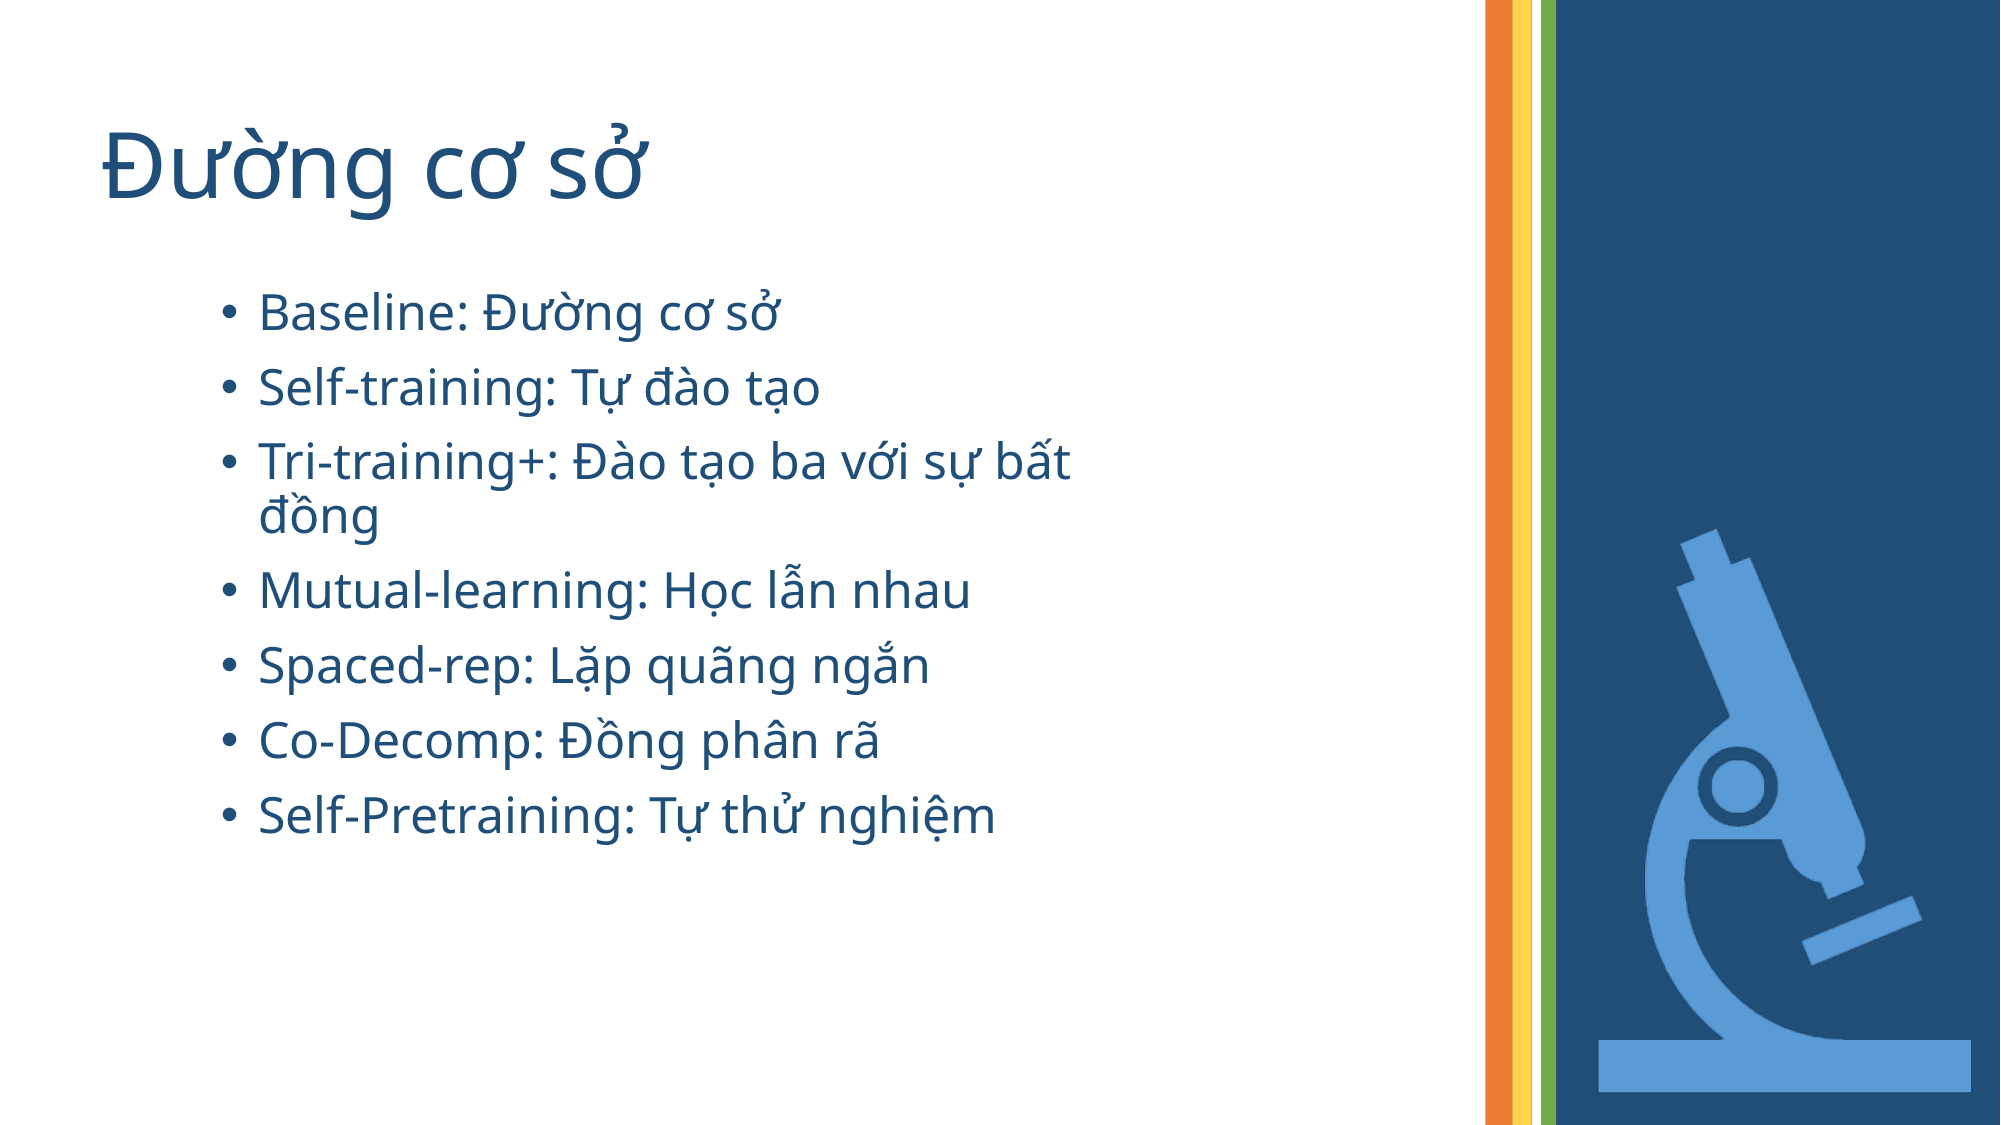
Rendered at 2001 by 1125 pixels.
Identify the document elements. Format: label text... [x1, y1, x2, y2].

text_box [1485, 0, 2000, 494]
picture [1465, 494, 2000, 1125]
list Baseline: Đường cơ sở Self-training: Tự đào tạo Tri-training+: Đào tạo ba với sự bất đồng Mutual-learning: Học lẫn nhau Spaced-rep: Lặp quãng ngắn Co-Decomp: Đồng phân rã Self-Pretraining: Tự thử nghiệm [205, 279, 1095, 1125]
title Đường cơ sở [85, 59, 1460, 278]
